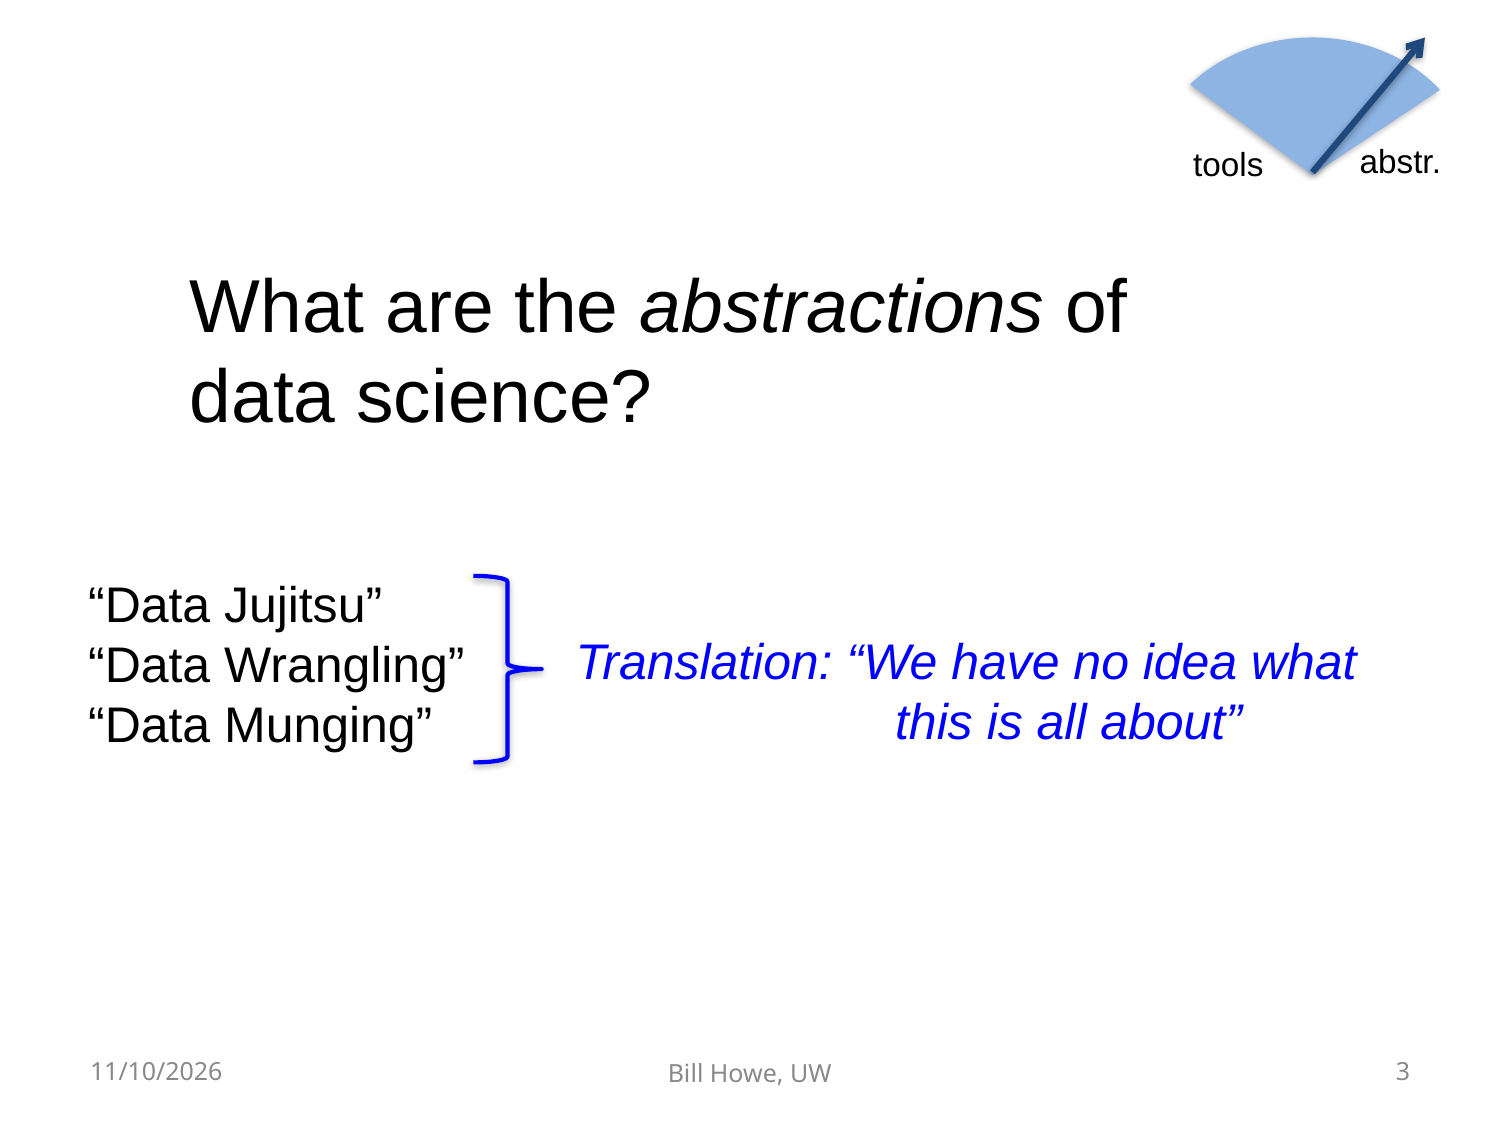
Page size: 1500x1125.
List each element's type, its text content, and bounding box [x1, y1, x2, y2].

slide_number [75, 1042, 425, 1103]
text_box abstr. [1344, 132, 1488, 188]
slide_number 3 [1074, 1042, 1425, 1103]
text_box “Data Jujitsu” “Data Wrangling” “Data Munging” [73, 564, 861, 820]
text_box What are the abstractions of data science? [174, 249, 1200, 445]
text_box [1189, 36, 1311, 136]
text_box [1312, 37, 1426, 173]
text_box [473, 575, 1401, 763]
text_box tools [1178, 136, 1329, 191]
footer Bill Howe, UW [512, 1042, 988, 1103]
text_box [1429, 78, 1441, 99]
